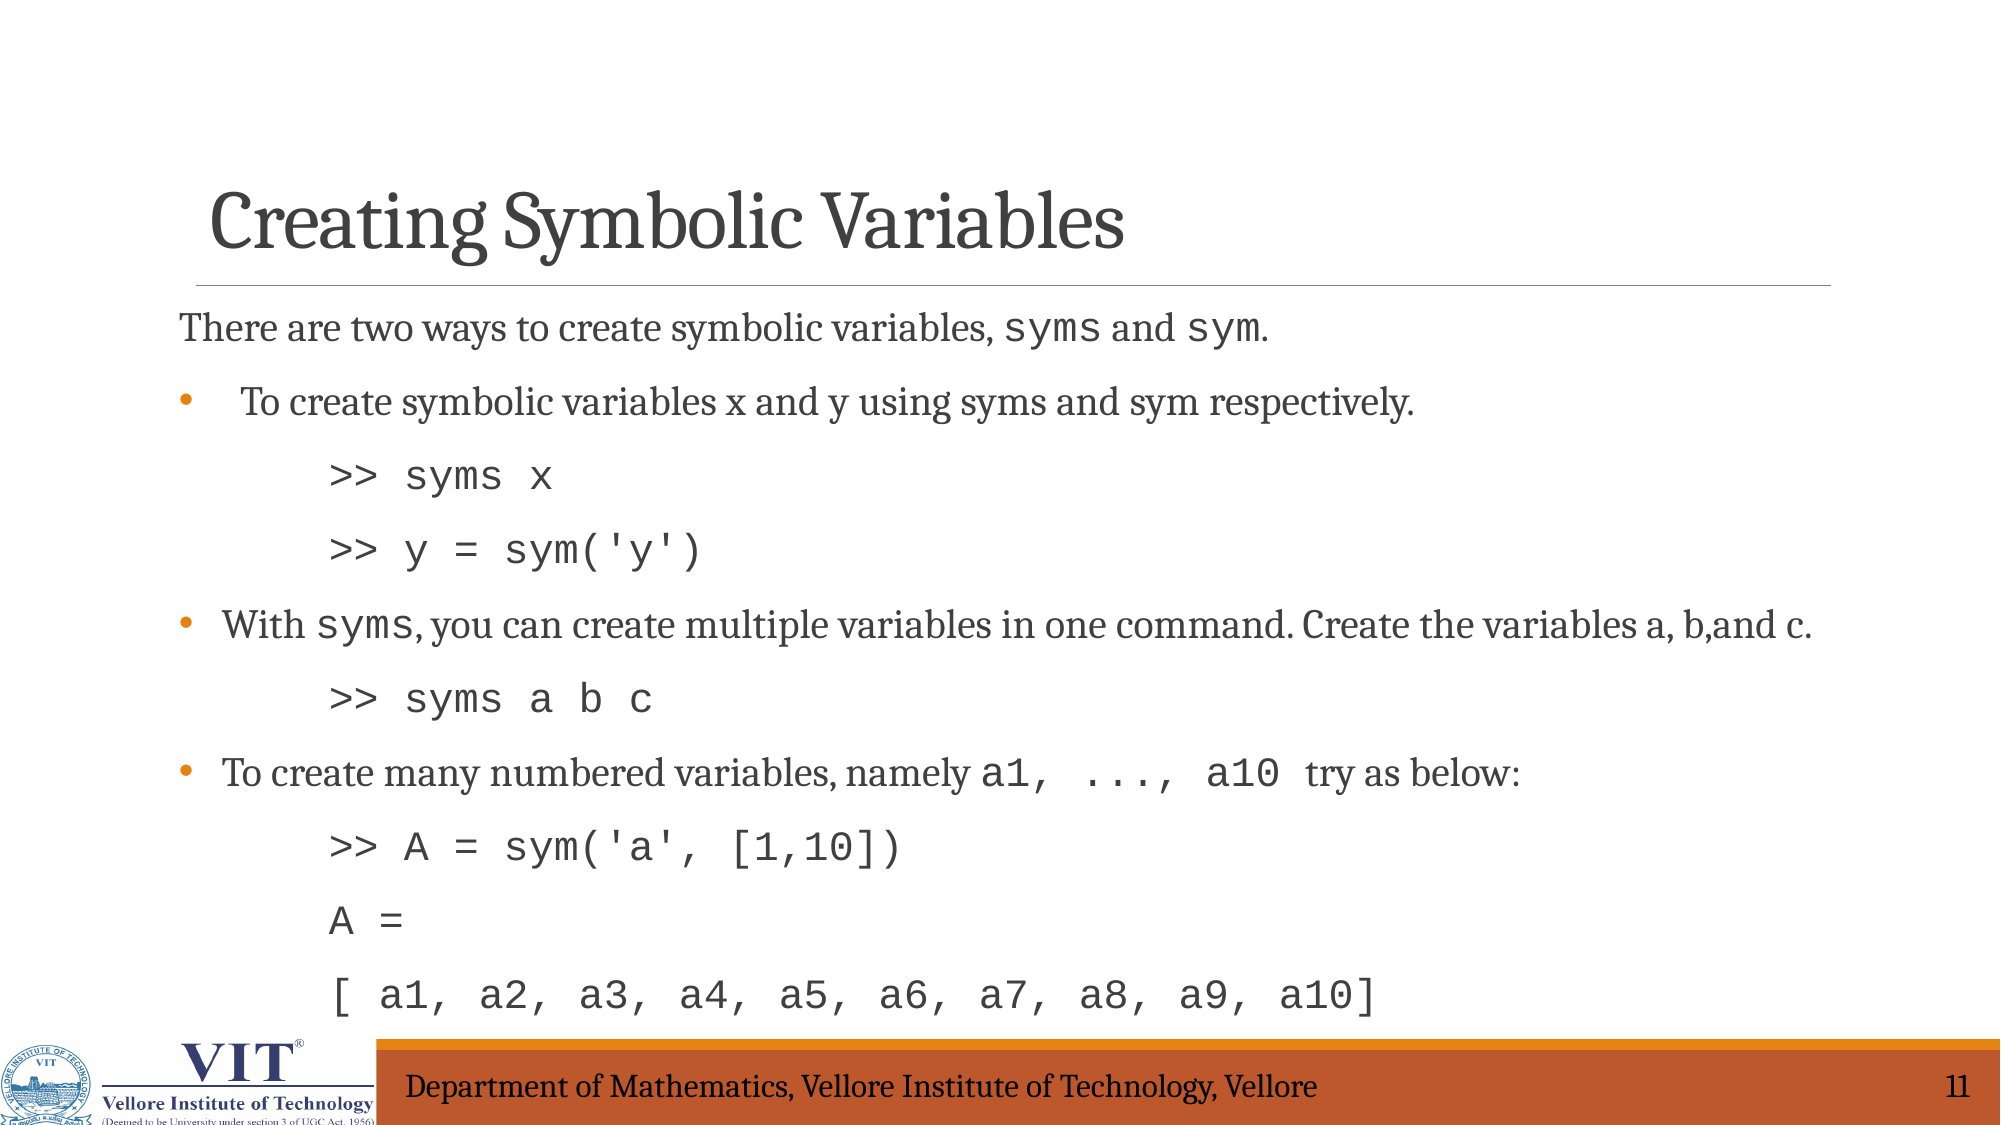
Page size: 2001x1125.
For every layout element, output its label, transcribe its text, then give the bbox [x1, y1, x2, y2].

footer Department of Mathematics, Vellore Institute of Technology, Vellore [300, 1085, 1424, 1115]
text_box There are two ways to create symbolic variables, syms and sym. To create symbolic variables x and y using syms and sym respectively. >> syms x >> y = sym('y') With syms, you can create multiple variables in one command. Create the variables a, b,and c. >> syms a b c To create many numbered variables, namely a1, ..., a10 try as below: >> A = sym('a', [1,10]) A = [ a1, a2, a3, a4, a5, a6, a7, a8, a9, a10] [164, 298, 1955, 1085]
slide_number 11 [1748, 1054, 1985, 1115]
title Creating Symbolic Variables [195, 158, 1198, 274]
